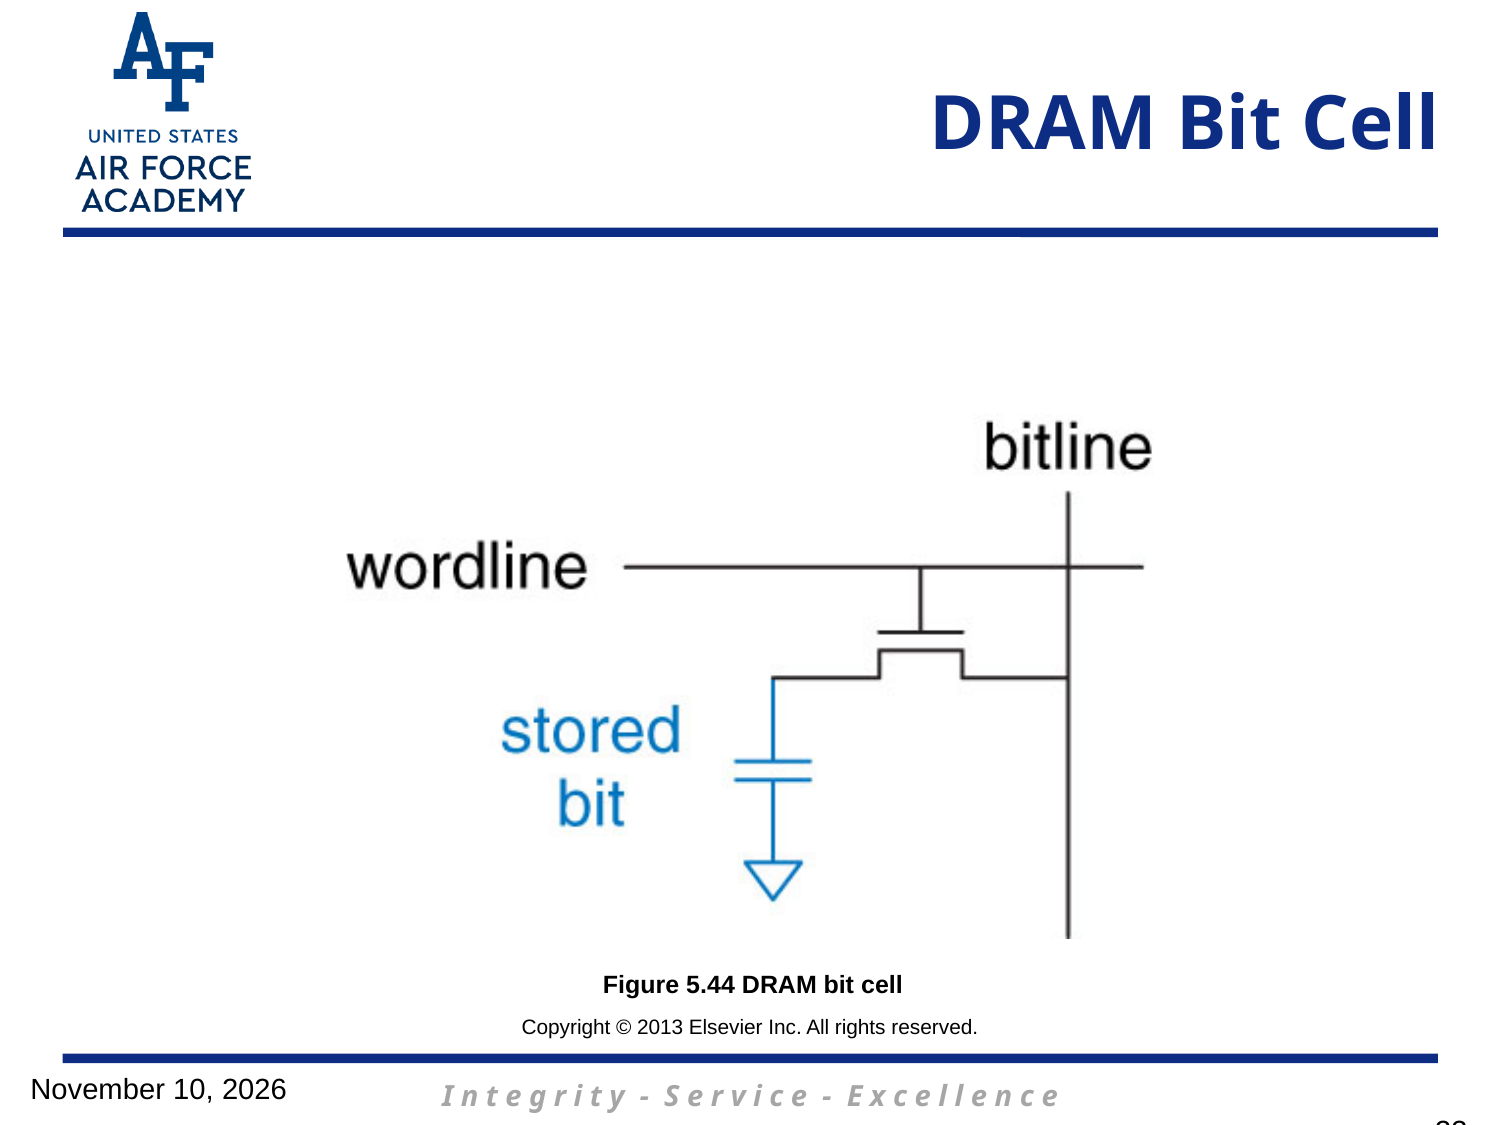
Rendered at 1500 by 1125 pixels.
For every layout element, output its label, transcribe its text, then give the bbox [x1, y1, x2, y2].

slide_number 33 [1402, 1069, 1500, 1125]
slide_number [15, 1028, 366, 1107]
picture [75, 12, 251, 212]
text_box Figure 5.44 DRAM bit cell [588, 960, 919, 1006]
title DRAM Bit Cell [299, 29, 1456, 211]
text_box Copyright © 2013 Elsevier Inc. All rights reserved. [472, 1005, 1028, 1066]
picture [346, 413, 1154, 939]
